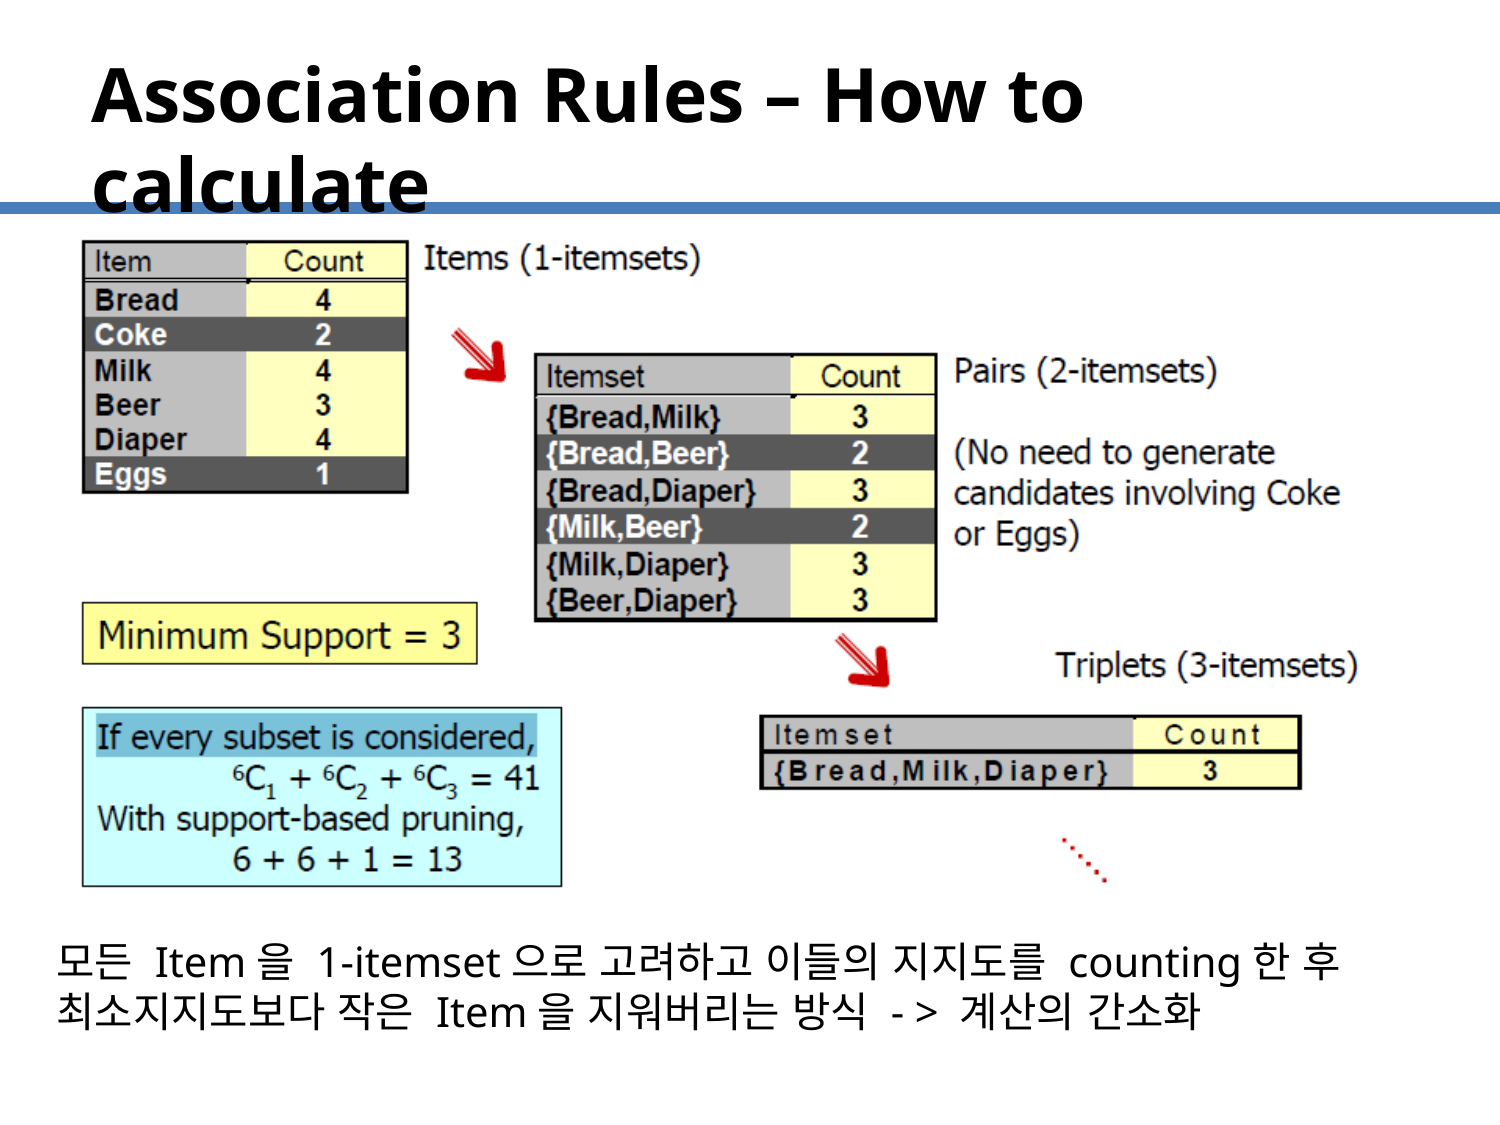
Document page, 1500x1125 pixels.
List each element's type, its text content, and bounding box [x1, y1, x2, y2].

text_box Association Rules – How to calculate [76, 89, 1436, 185]
picture [76, 231, 1368, 892]
text_box 모든 Item을 1-itemset으로 고려하고 이들의 지지도를 counting한 후 최소지지도보다 작은 Item을 지워버리는 방식 - > 계산의 간소화 [41, 928, 1365, 1044]
